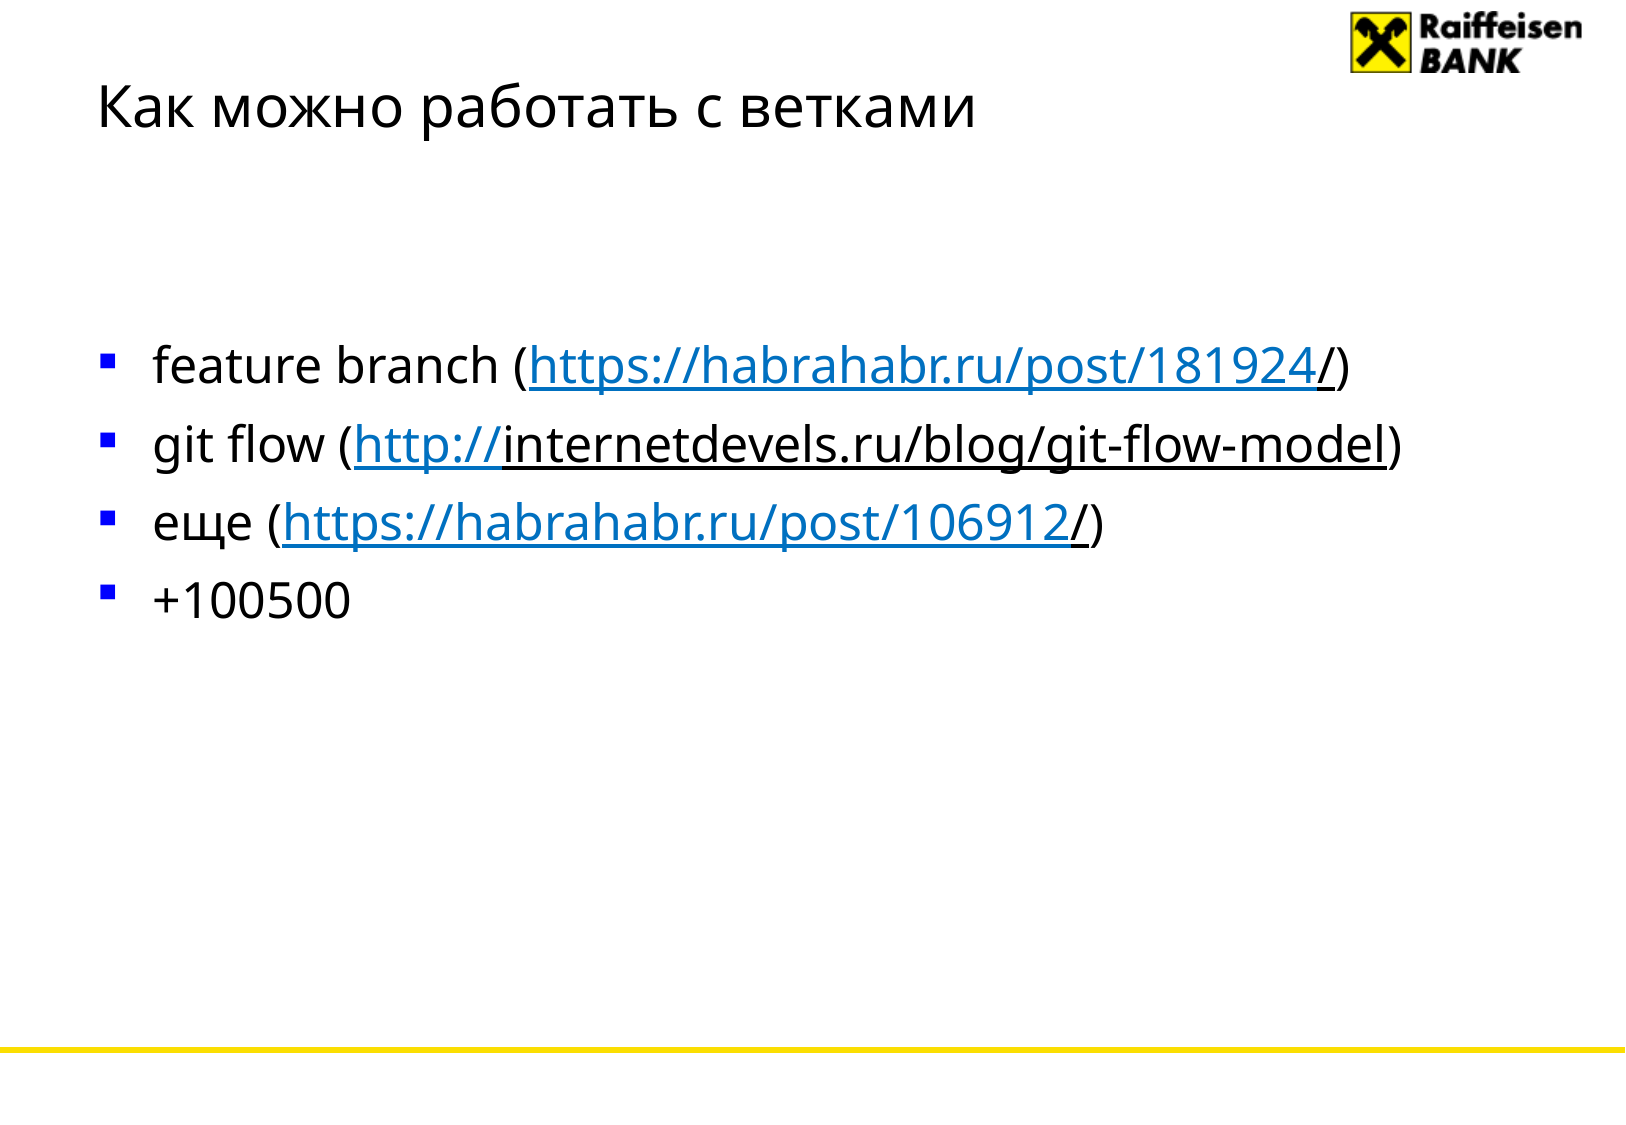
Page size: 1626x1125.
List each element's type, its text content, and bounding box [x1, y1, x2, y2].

text_box feature branch (https://habrahabr.ru/post/181924/) git flow (http://internetdevels.ru/blog/git-flow-model) еще (https://habrahabr.ru/post/106912/) +100500 [81, 326, 1544, 634]
picture [1349, 11, 1585, 73]
title Как можно работать с ветками [81, 11, 1341, 147]
